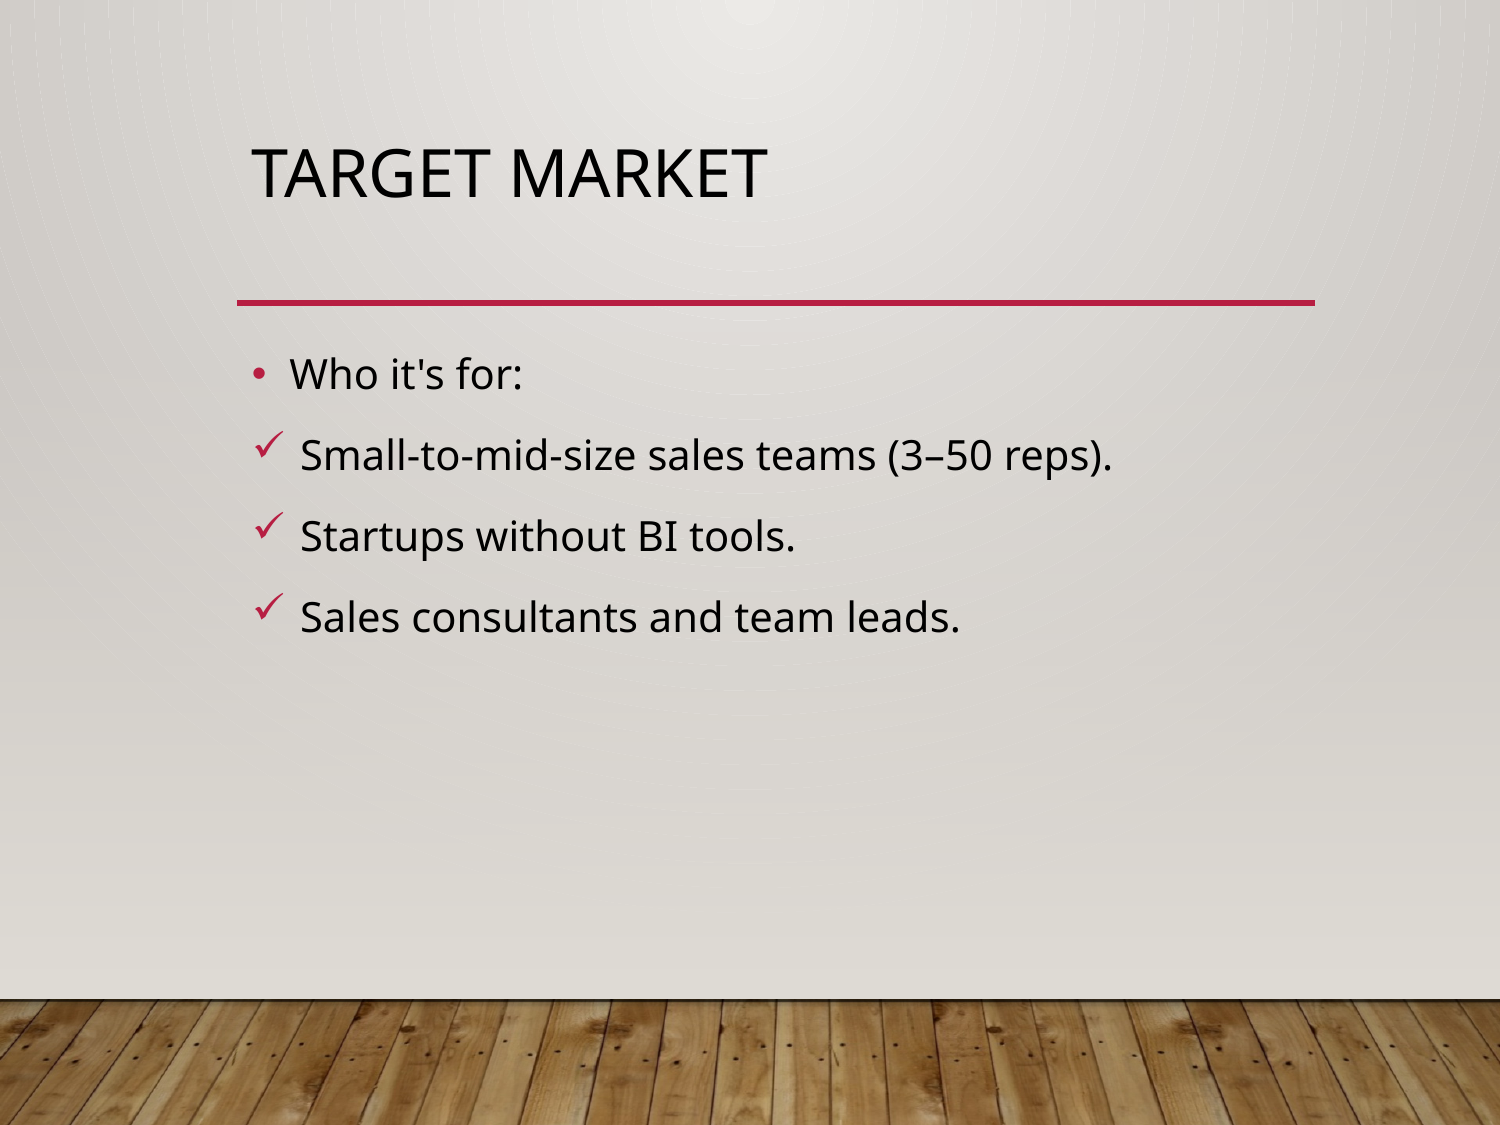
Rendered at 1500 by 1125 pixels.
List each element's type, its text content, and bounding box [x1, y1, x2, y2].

list Who it's for: Small-to-mid-size sales teams (3–50 reps). Startups without BI tools. Sales consultants and team leads. [236, 330, 1315, 897]
picture [0, 999, 1500, 1125]
title Target Market [236, 131, 1315, 305]
